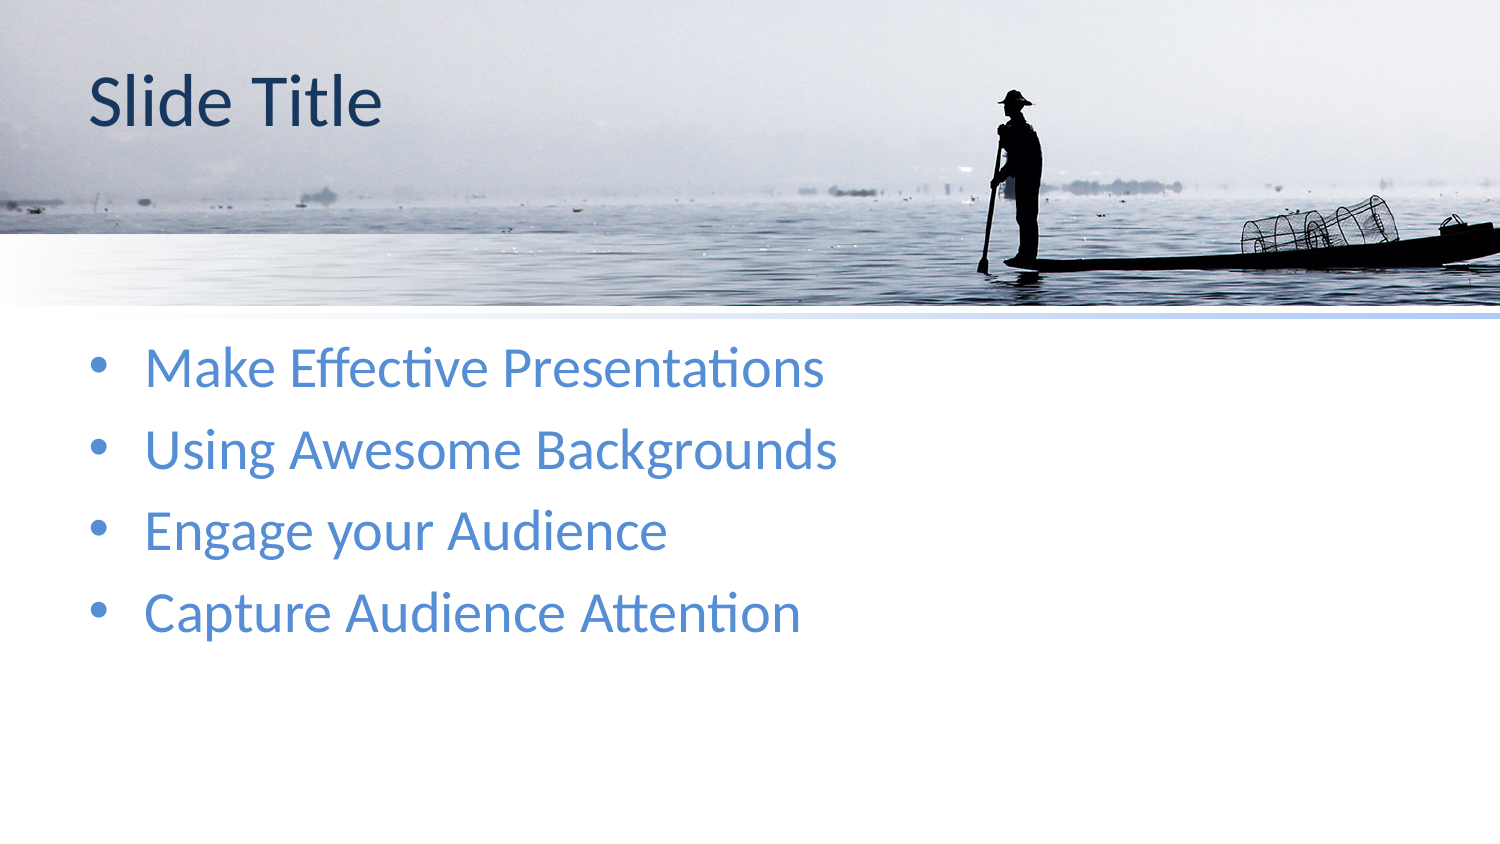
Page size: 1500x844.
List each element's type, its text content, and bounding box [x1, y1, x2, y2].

picture [0, 0, 1500, 844]
list Make Effective Presentations Using Awesome Backgrounds Engage your Audience Capture Audience Attention [73, 321, 1427, 798]
title Slide Title [73, 21, 1226, 172]
